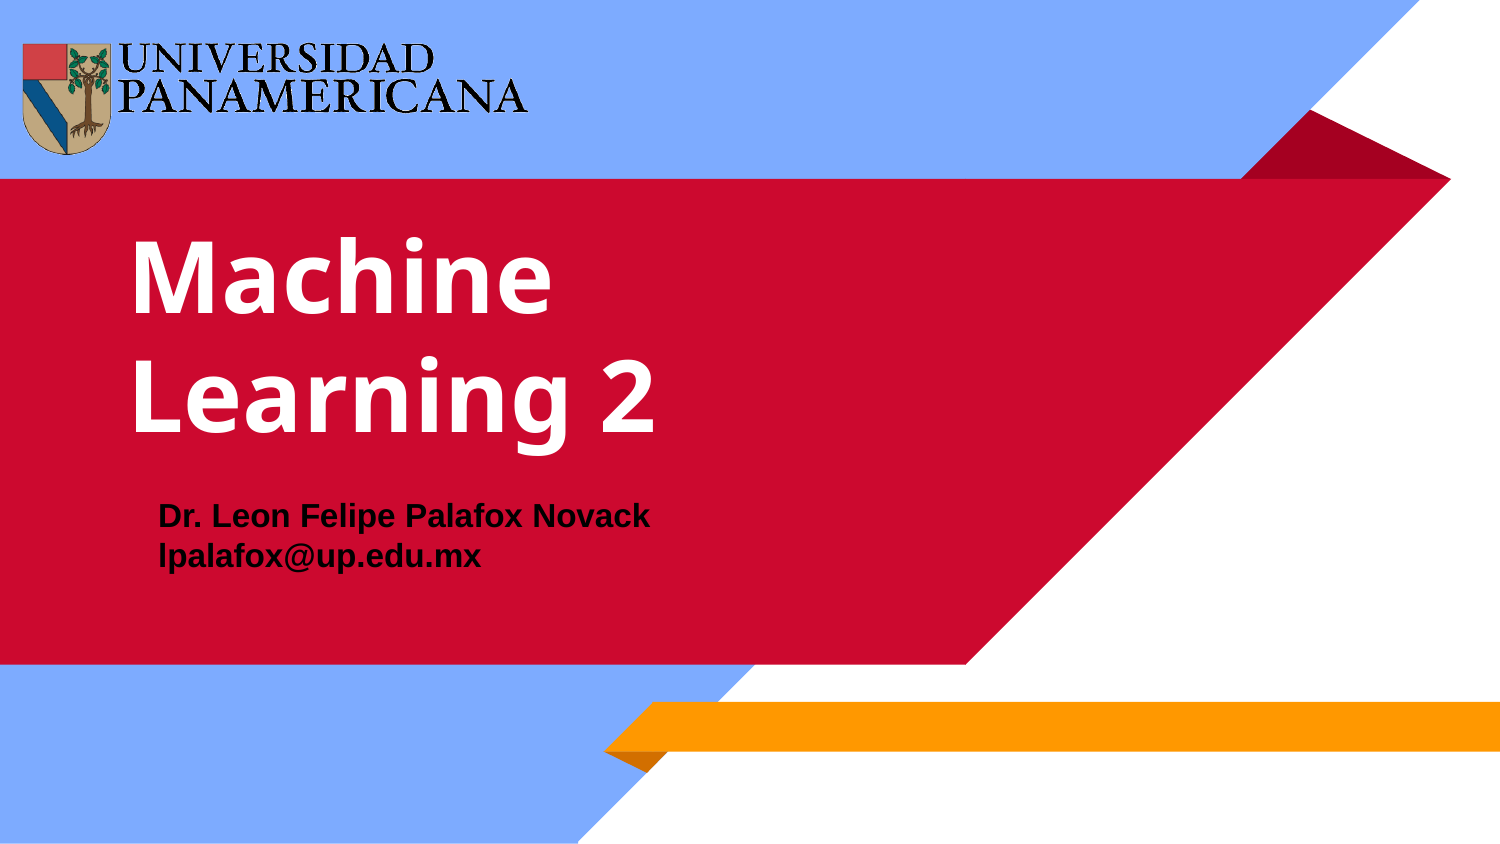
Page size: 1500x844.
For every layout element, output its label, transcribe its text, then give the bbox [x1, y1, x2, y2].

text_box Dr. Leon Felipe Palafox Novack lpalafox@up.edu.mx [143, 487, 742, 582]
title Machine Learning 2 [112, 178, 994, 488]
picture [0, 22, 547, 180]
